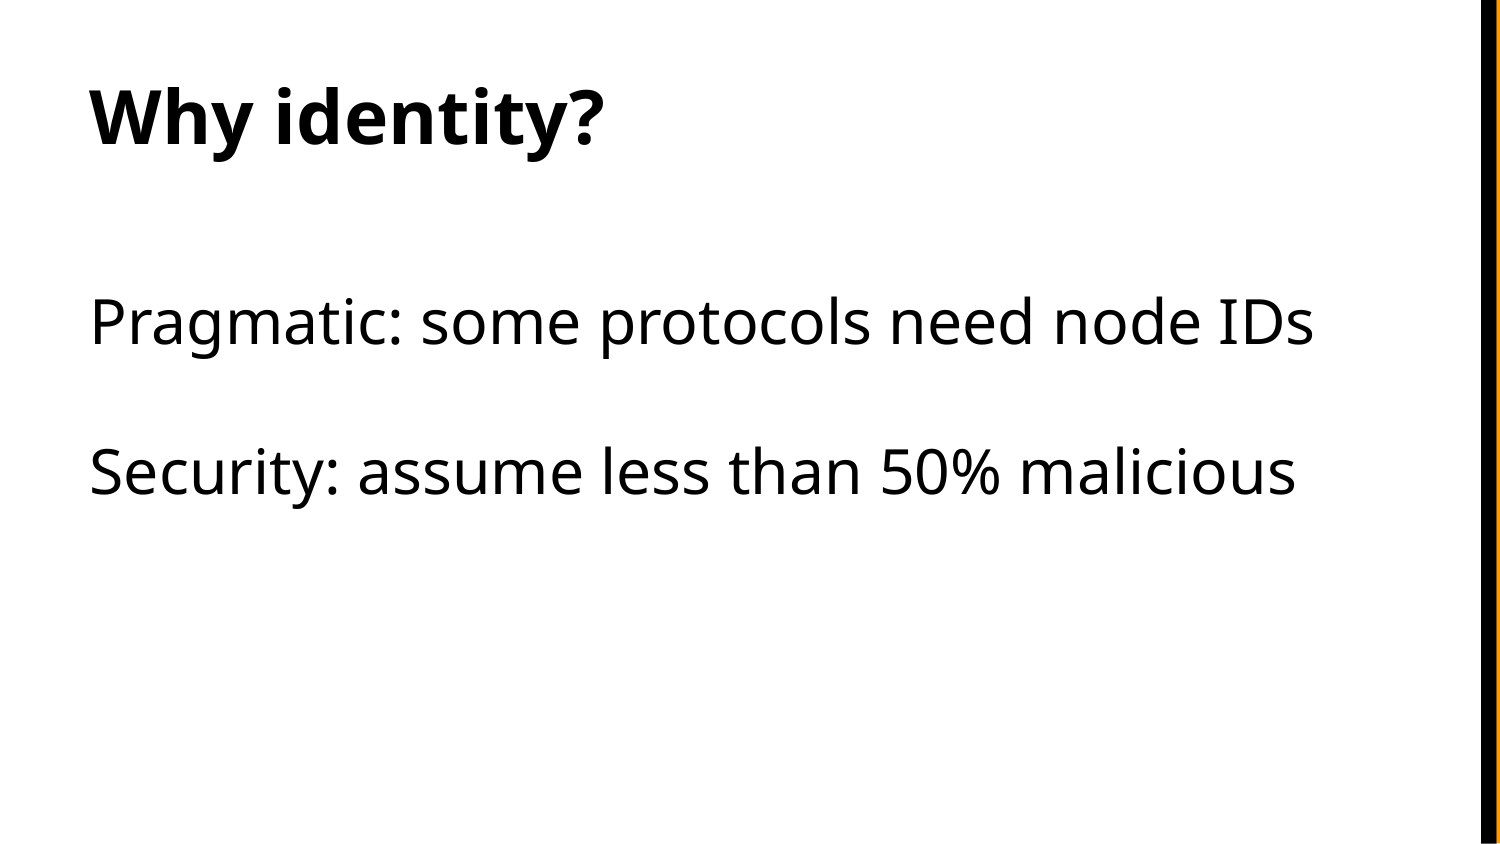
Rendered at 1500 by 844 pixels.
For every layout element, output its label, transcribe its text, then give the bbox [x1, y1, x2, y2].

text_box Pragmatic: some protocols need node IDs Security: assume less than 50% malicious [75, 196, 1425, 808]
text_box Why identity? [75, 33, 1425, 175]
